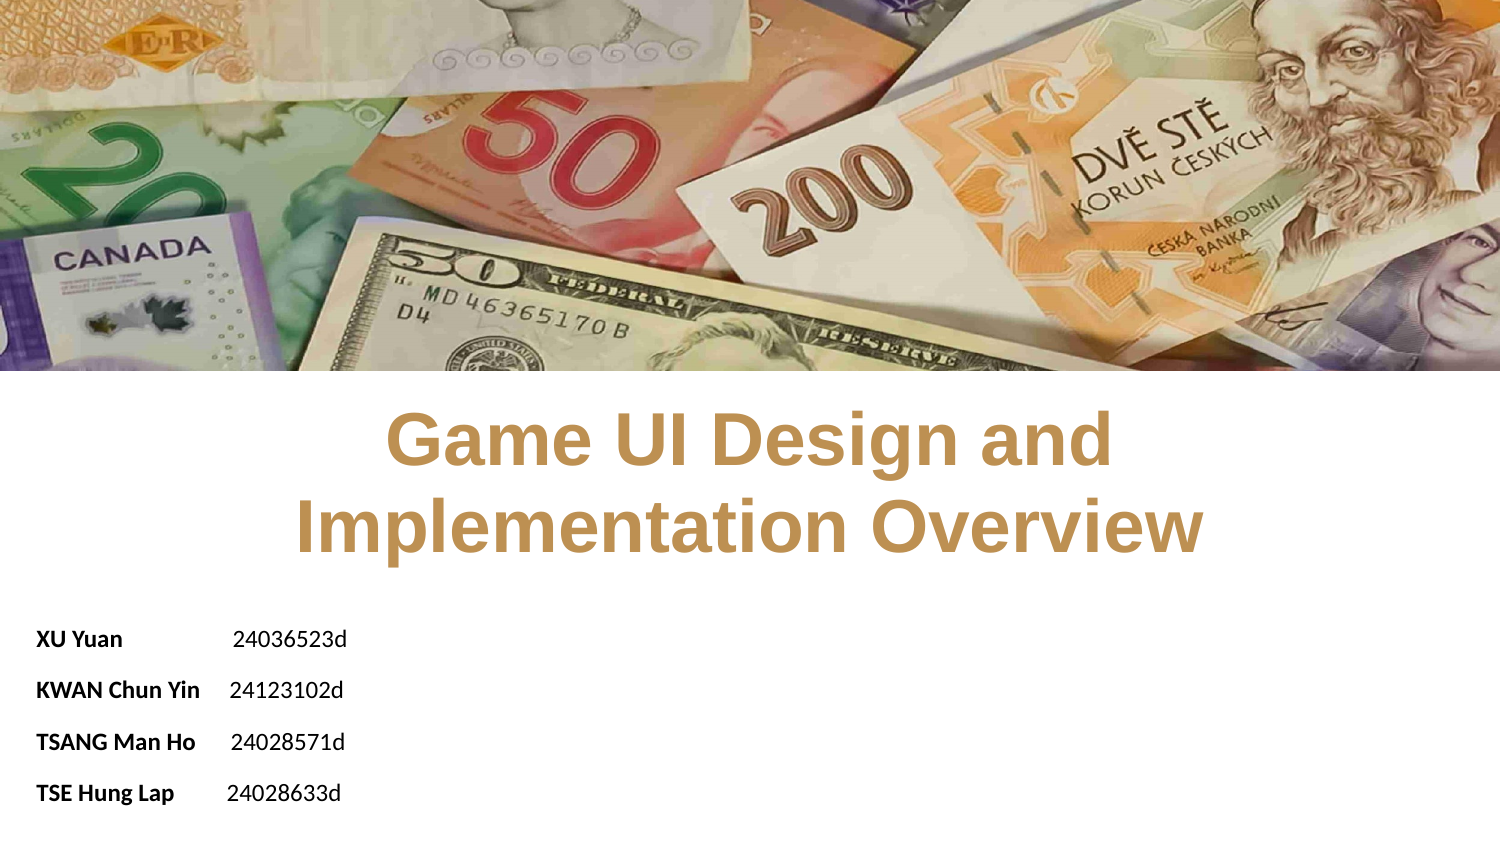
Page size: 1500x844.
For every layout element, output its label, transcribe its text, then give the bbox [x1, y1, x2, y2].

text_box Game UI Design and Implementation Overview [224, 381, 1275, 586]
text_box XU Yuan 24036523d KWAN Chun Yin 24123102d TSANG Man Ho 24028571d TSE Hung Lap 24028633d [21, 606, 691, 822]
picture [0, 0, 1500, 371]
